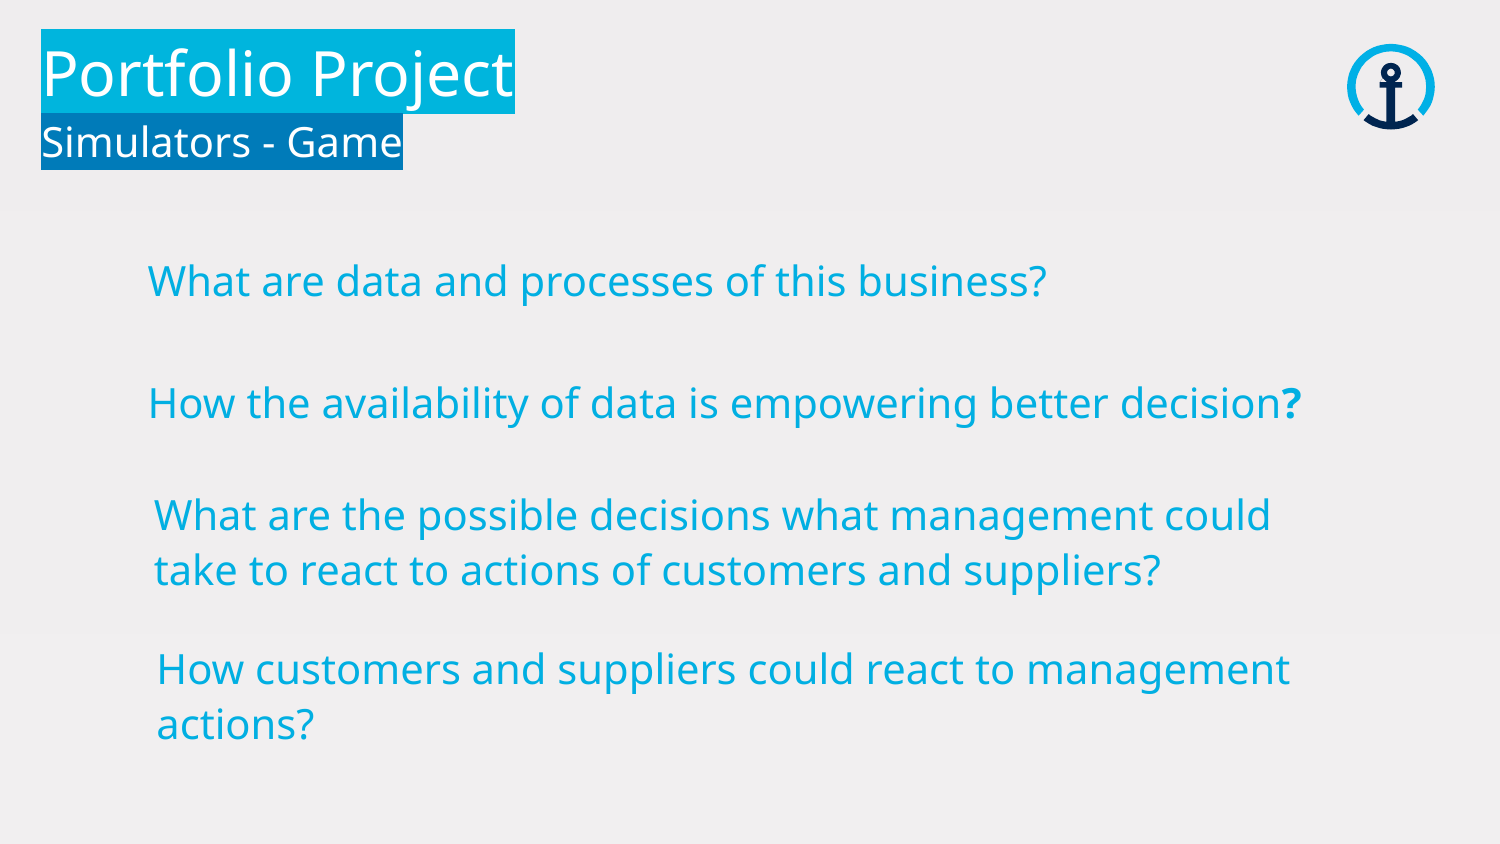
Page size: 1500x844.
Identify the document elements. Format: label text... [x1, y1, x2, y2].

text_box How the availability of data is empowering better decision? [147, 366, 1338, 432]
text_box What are the possible decisions what management could take to react to actions of customers and suppliers? [153, 512, 1293, 567]
text_box How customers and suppliers could react to management actions? [156, 661, 1382, 725]
title Portfolio Project Simulators - Game [41, 22, 591, 189]
text_box [173, 669, 1348, 735]
text_box What are data and processes of this business? [147, 246, 1374, 309]
